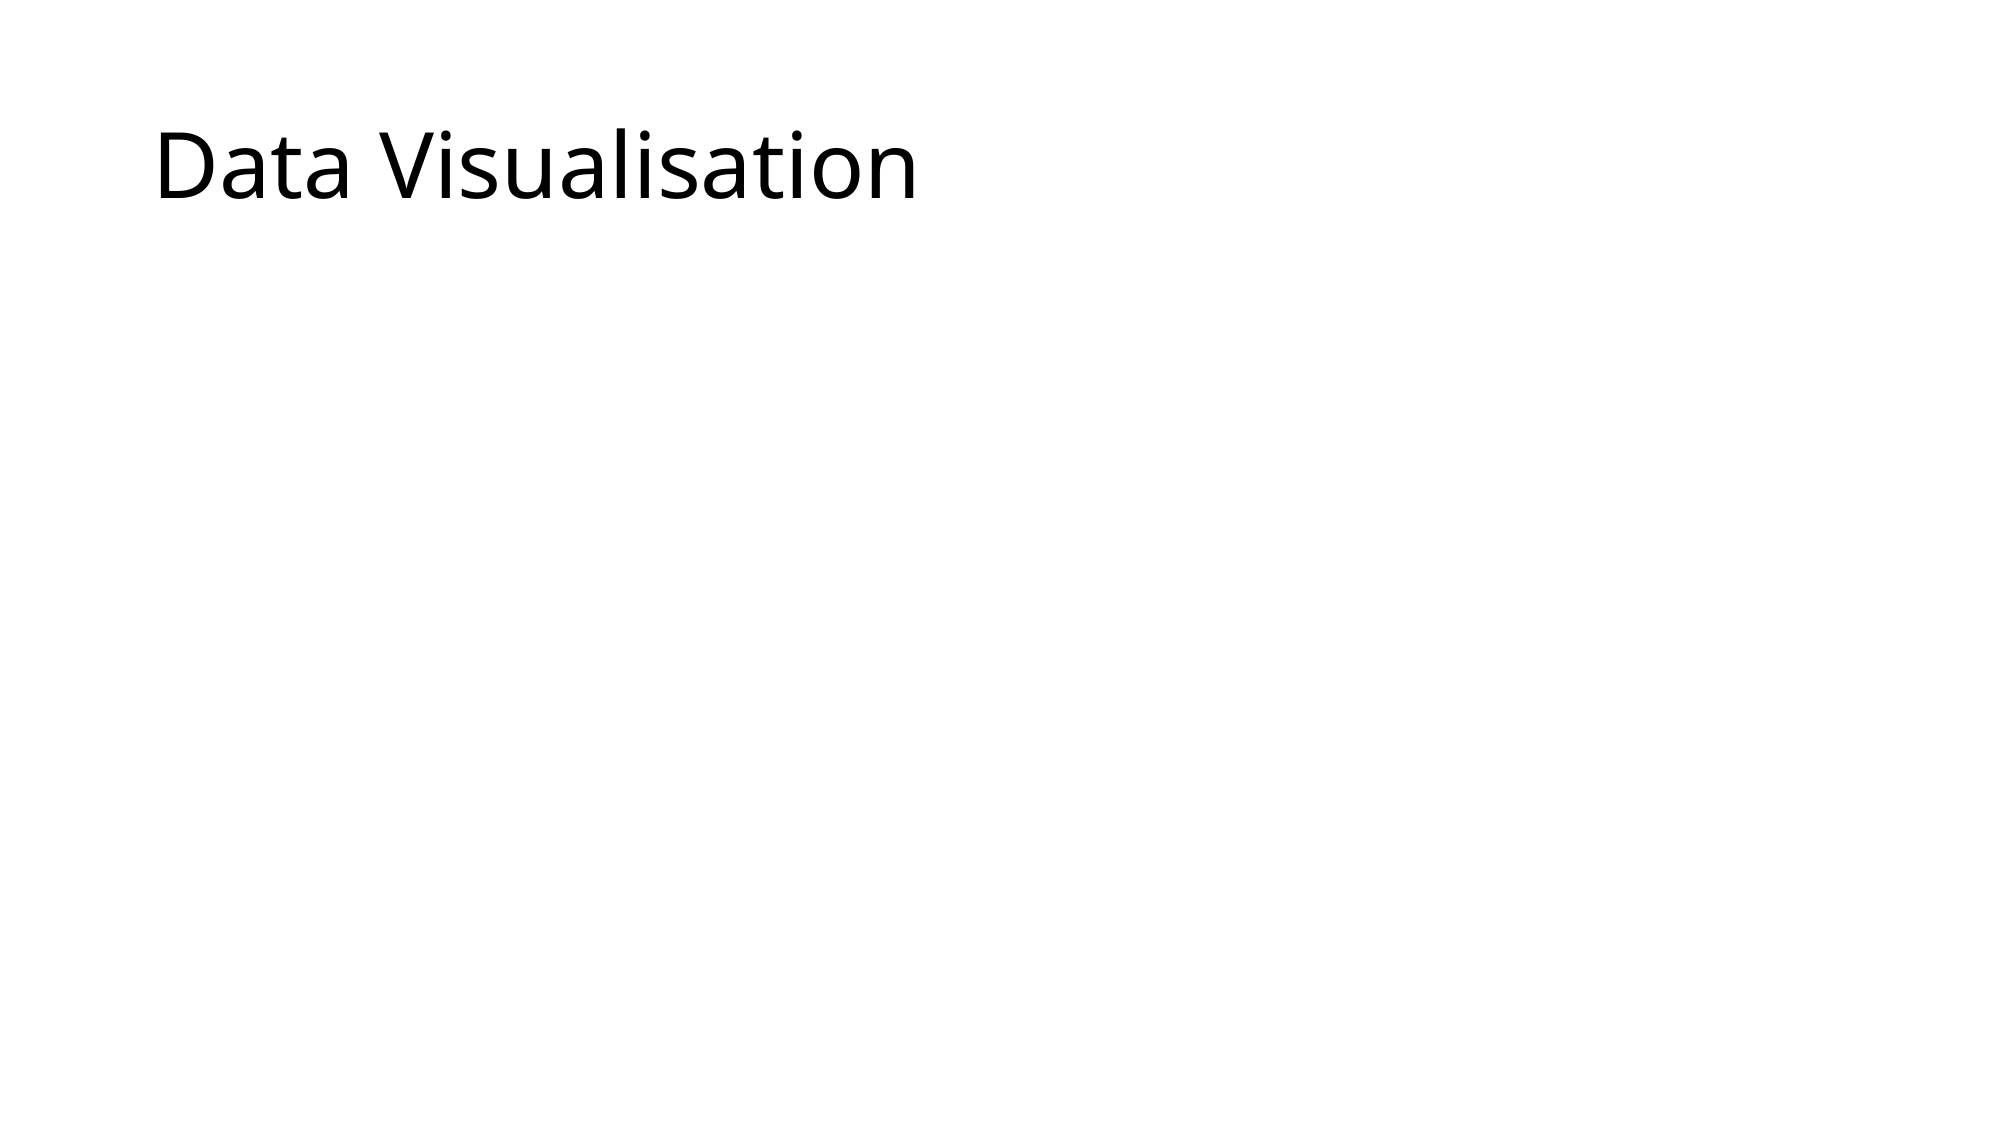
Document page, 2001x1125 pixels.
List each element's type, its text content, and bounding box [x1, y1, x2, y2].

title Data Visualisation [137, 59, 1863, 278]
